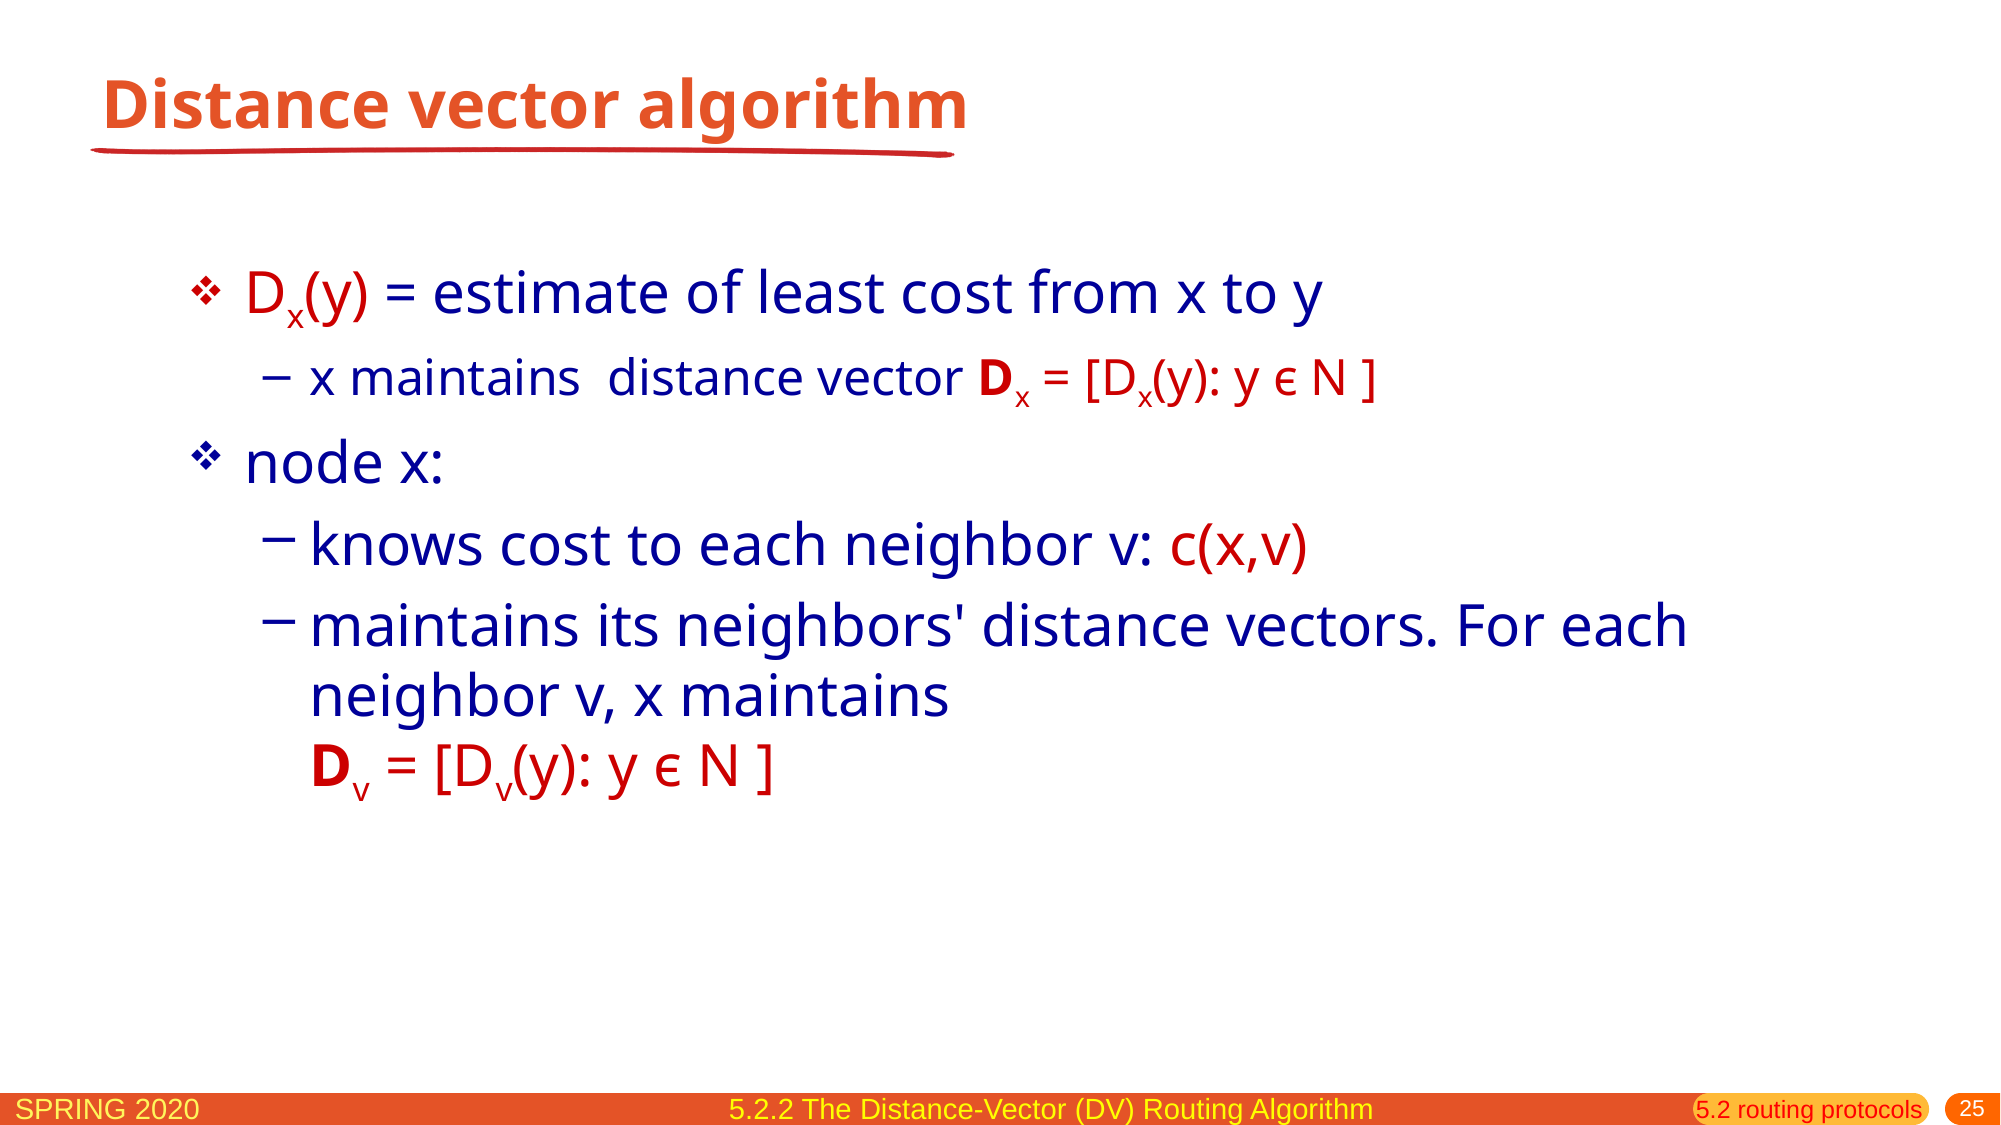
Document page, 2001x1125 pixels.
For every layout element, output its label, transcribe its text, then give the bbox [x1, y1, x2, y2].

list Dx(y) = estimate of least cost from x to y x maintains distance vector Dx = [Dx(y): y є N ] node x: knows cost to each neighbor v: c(x,v) maintains its neighbors' distance vectors. For each neighbor v, x maintains Dv = [Dv(y): y є N ] [172, 248, 1886, 905]
title Distance vector algorithm [86, 42, 1914, 161]
picture [86, 143, 965, 162]
text_box 5.2.2 The Distance-Vector (DV) Routing Algorithm [714, 1083, 1390, 1125]
text_box 5.2 routing protocols [1681, 1086, 1957, 1125]
